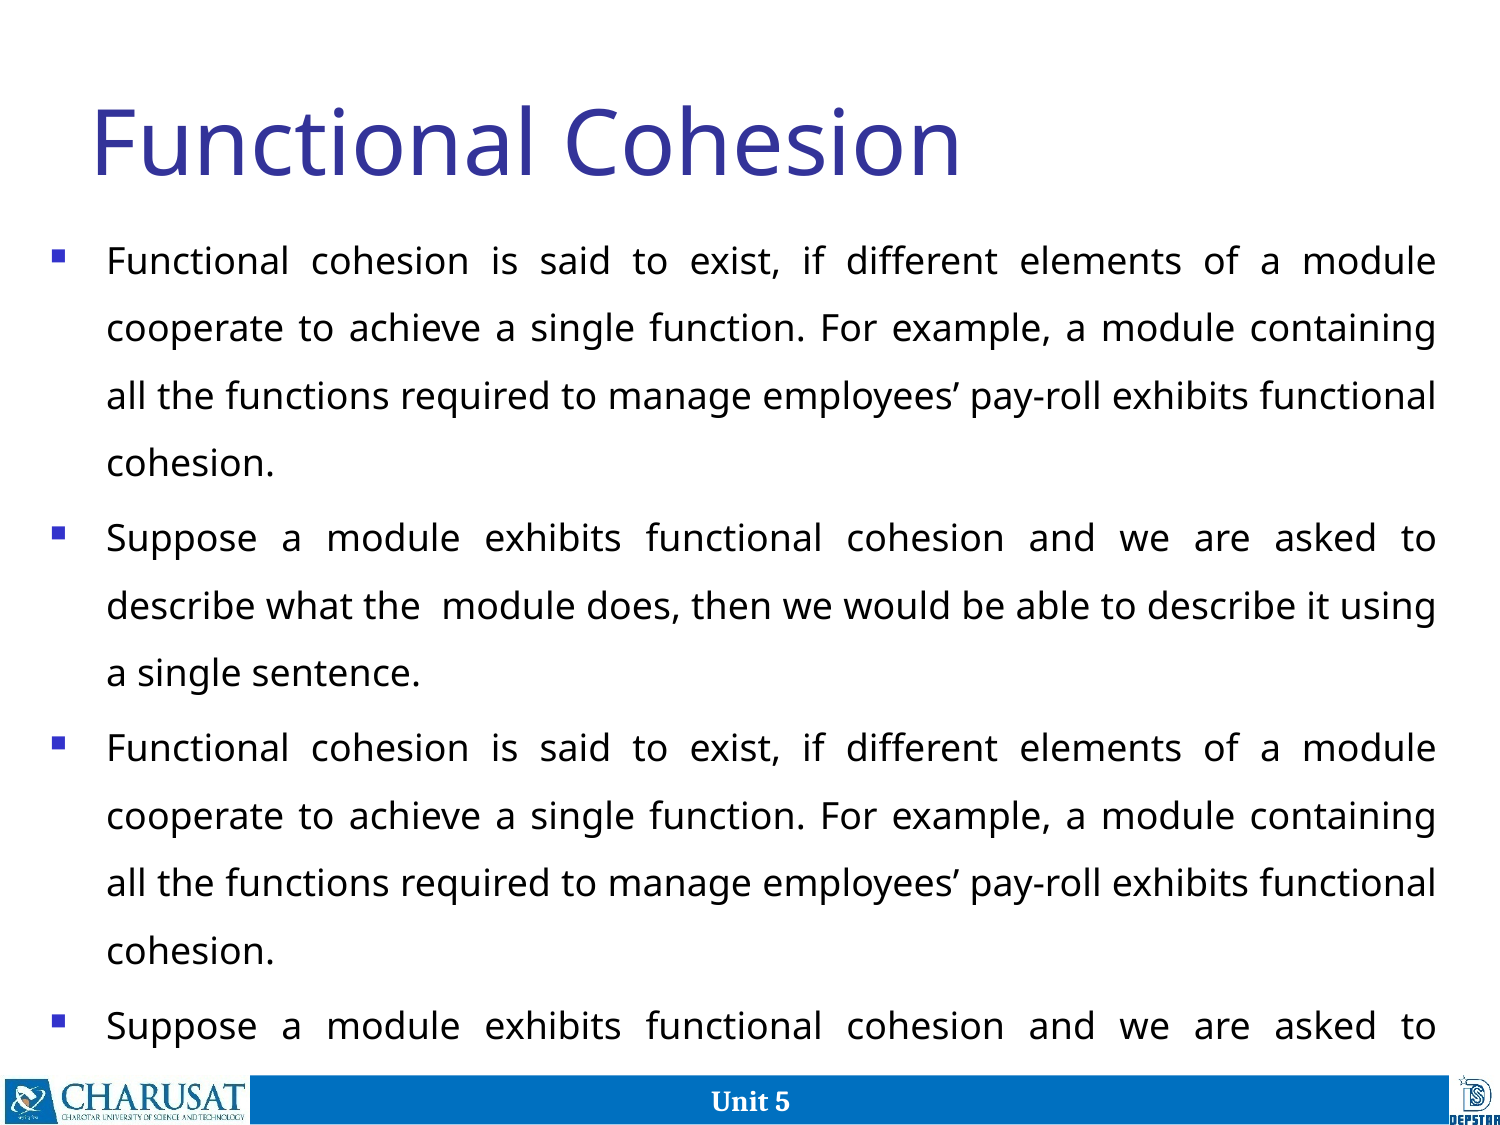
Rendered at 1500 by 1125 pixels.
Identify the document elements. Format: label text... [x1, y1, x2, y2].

list Functional cohesion is said to exist, if different elements of a module cooperate to achieve a single function. For example, a module containing all the functions required to manage employees’ pay-roll exhibits functional cohesion. Suppose a module exhibits functional cohesion and we are asked to describe what the module does, then we would be able to describe it using a single sentence. Functional cohesion is said to exist, if different elements of a module cooperate to achieve a single function. For example, a module containing all the functions required to manage employees’ pay-roll exhibits functional cohesion. Suppose a module exhibits functional cohesion and we are asked to describe what the module does, then we would be able to describe it using a single sentence. [35, 206, 1454, 950]
picture [1449, 1074, 1500, 1125]
text_box Unit 5 [251, 1075, 1447, 1125]
picture [0, 1075, 250, 1125]
title Functional Cohesion [75, 45, 1425, 206]
